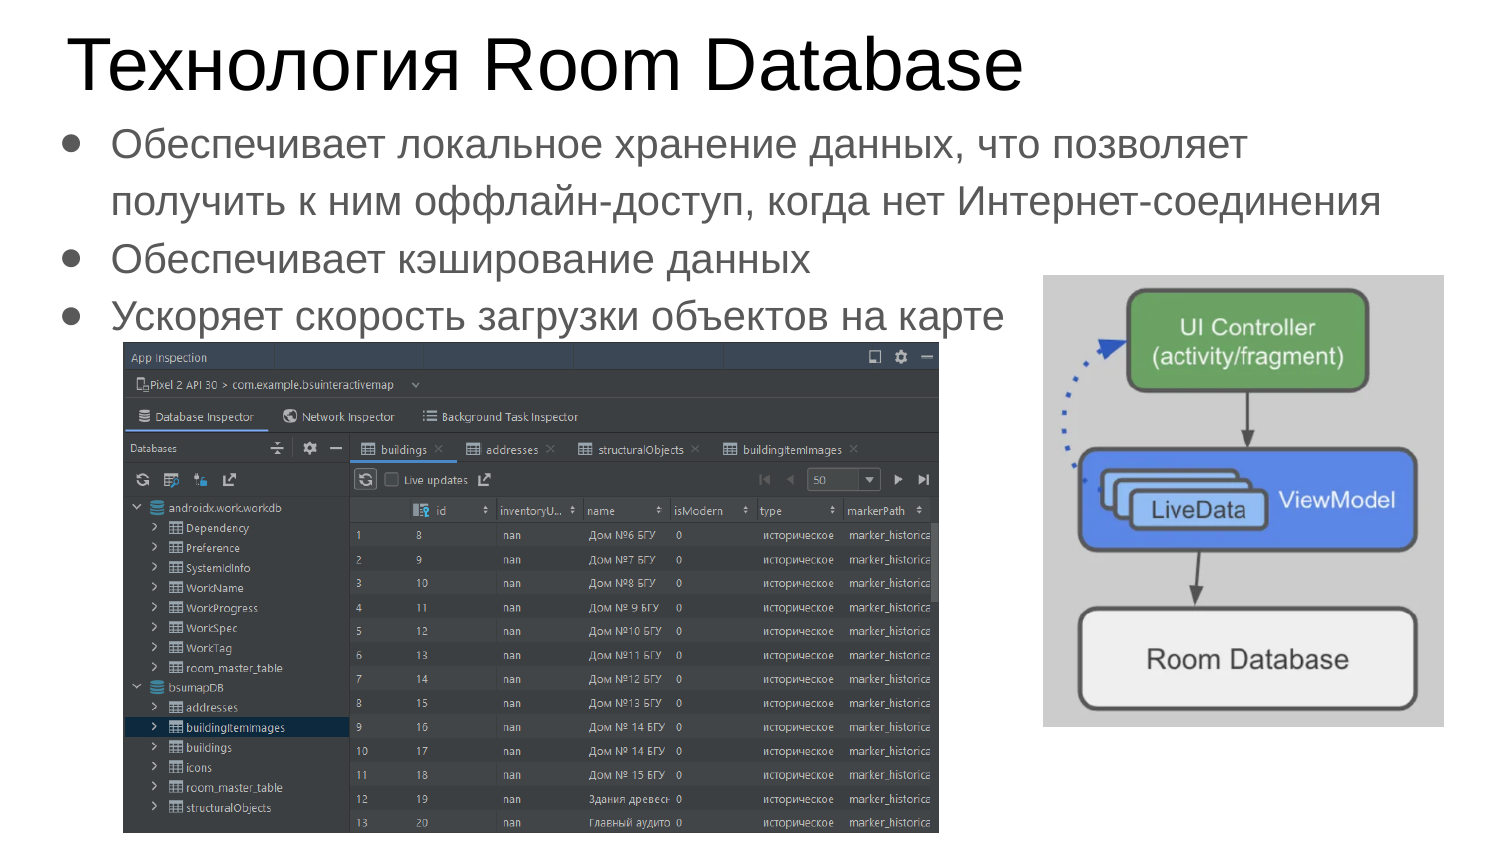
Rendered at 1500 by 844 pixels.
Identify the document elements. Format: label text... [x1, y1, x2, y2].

picture [1043, 274, 1444, 728]
title Технология Room Database [51, 0, 1071, 93]
picture [122, 341, 939, 833]
list Обеспечивает локальное хранение данных, что позволяет получить к ним оффлайн-доступ, когда нет Интернет-соединения Обеспечивает кэширование данных Ускоряет скорость загрузки объектов на карте [20, 93, 1419, 362]
